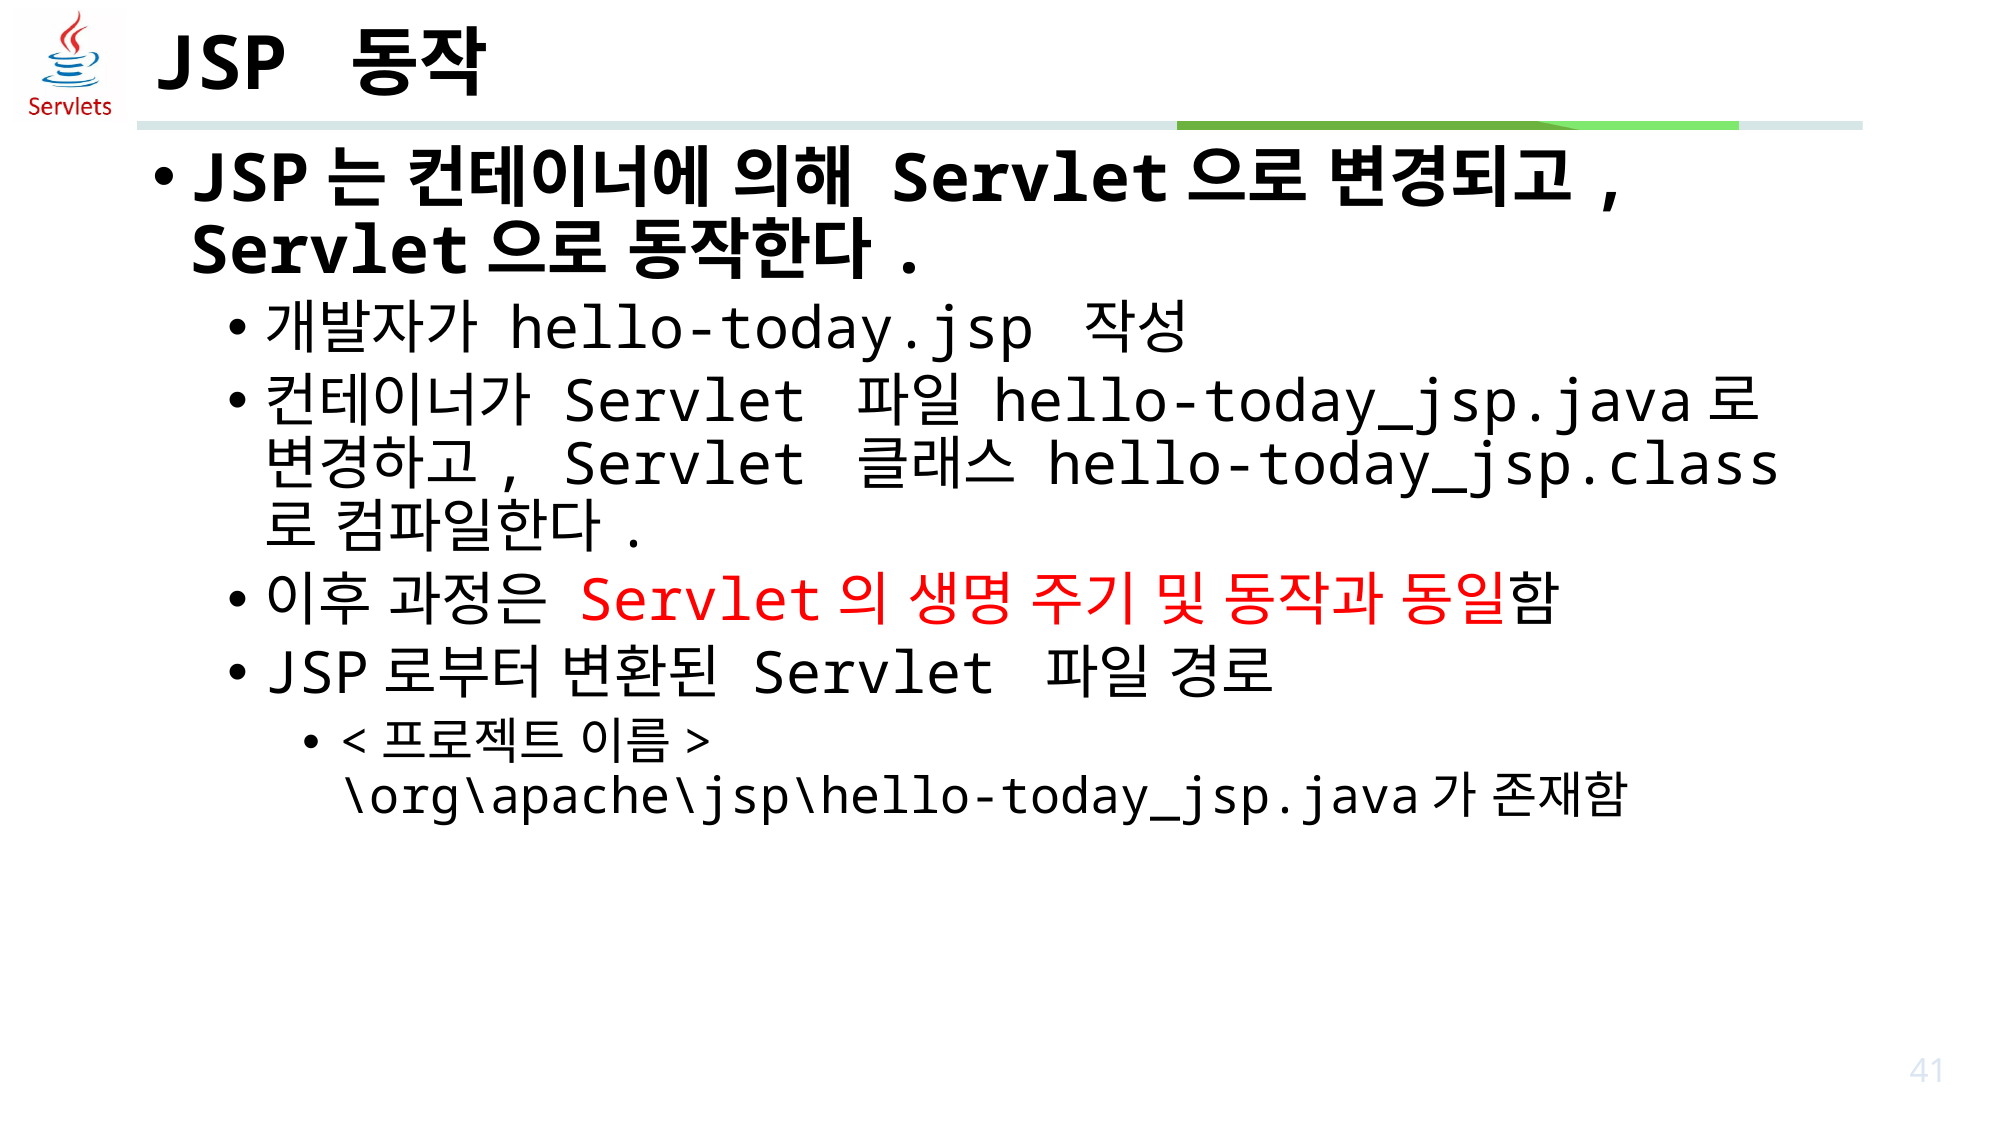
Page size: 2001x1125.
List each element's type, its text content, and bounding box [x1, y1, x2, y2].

list JSP는 컨테이너에 의해 Servlet으로 변경되고, Servlet으로 동작한다. 개발자가 hello-today.jsp 작성 컨테이너가 Servlet 파일 hello-today_jsp.java로 변경하고, Servlet 클래스 hello-today_jsp.class로 컴파일한다. 이후 과정은 Servlet의 생명 주기 및 동작과 동일함 JSP로부터 변환된 Servlet 파일 경로 <프로젝트 이름> \org\apache\jsp\hello-today_jsp.java가 존재함 [137, 136, 1863, 1014]
title JSP 동작 [137, 8, 1863, 122]
slide_number 41 [1877, 1041, 1963, 1102]
picture [137, 122, 1863, 130]
picture [13, 8, 126, 122]
